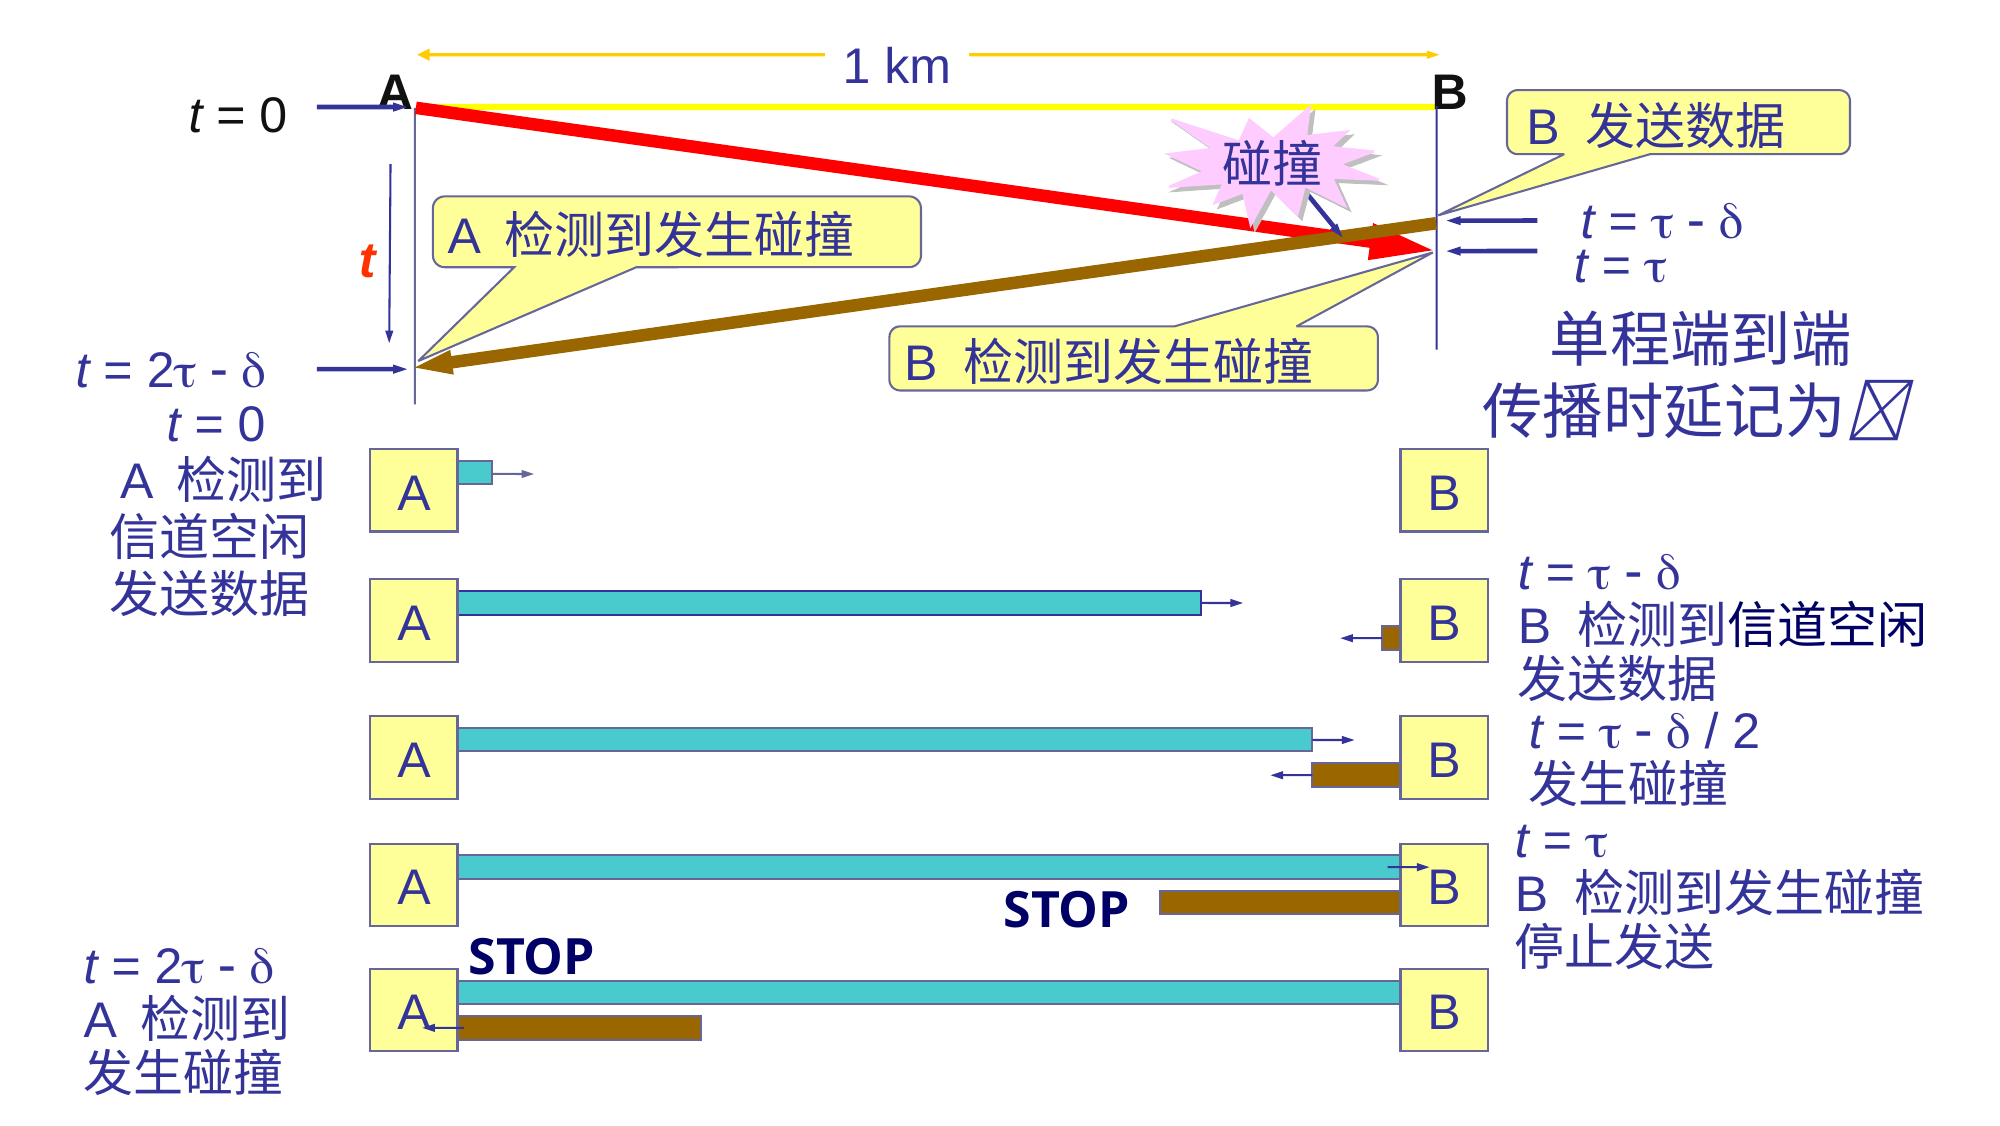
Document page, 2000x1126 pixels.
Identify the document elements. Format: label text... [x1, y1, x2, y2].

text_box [436, 460, 535, 485]
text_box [1167, 106, 1380, 223]
text_box [316, 102, 408, 112]
text_box B [1413, 50, 1486, 128]
text_box A [370, 716, 458, 799]
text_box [621, 968, 1489, 1052]
text_box A [359, 50, 431, 128]
text_box A [370, 843, 458, 915]
text_box t = 0 A 检测到 信道空闲 发送数据 [74, 415, 345, 633]
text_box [70, 916, 615, 1112]
text_box [458, 855, 978, 879]
text_box t = 0 [170, 73, 306, 152]
text_box 单程端到端 传播时延记为 [1464, 292, 1938, 455]
text_box [458, 591, 1202, 615]
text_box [54, 196, 922, 407]
text_box t =    B 检测到信道空闲 发送数据 [1500, 537, 1945, 717]
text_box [1446, 87, 1851, 258]
text_box B [1400, 448, 1488, 532]
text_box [983, 807, 1936, 987]
text_box [1340, 634, 1383, 643]
text_box [1382, 626, 1400, 651]
text_box [1201, 598, 1243, 608]
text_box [1270, 762, 1411, 788]
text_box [457, 727, 1355, 752]
text_box A [370, 448, 458, 532]
text_box B [1400, 716, 1488, 799]
text_box t =    / 2 发生碰撞 [1511, 696, 1779, 805]
text_box 1 km [825, 25, 970, 103]
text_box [889, 224, 1683, 399]
text_box B [1400, 579, 1488, 663]
text_box A [370, 579, 458, 663]
